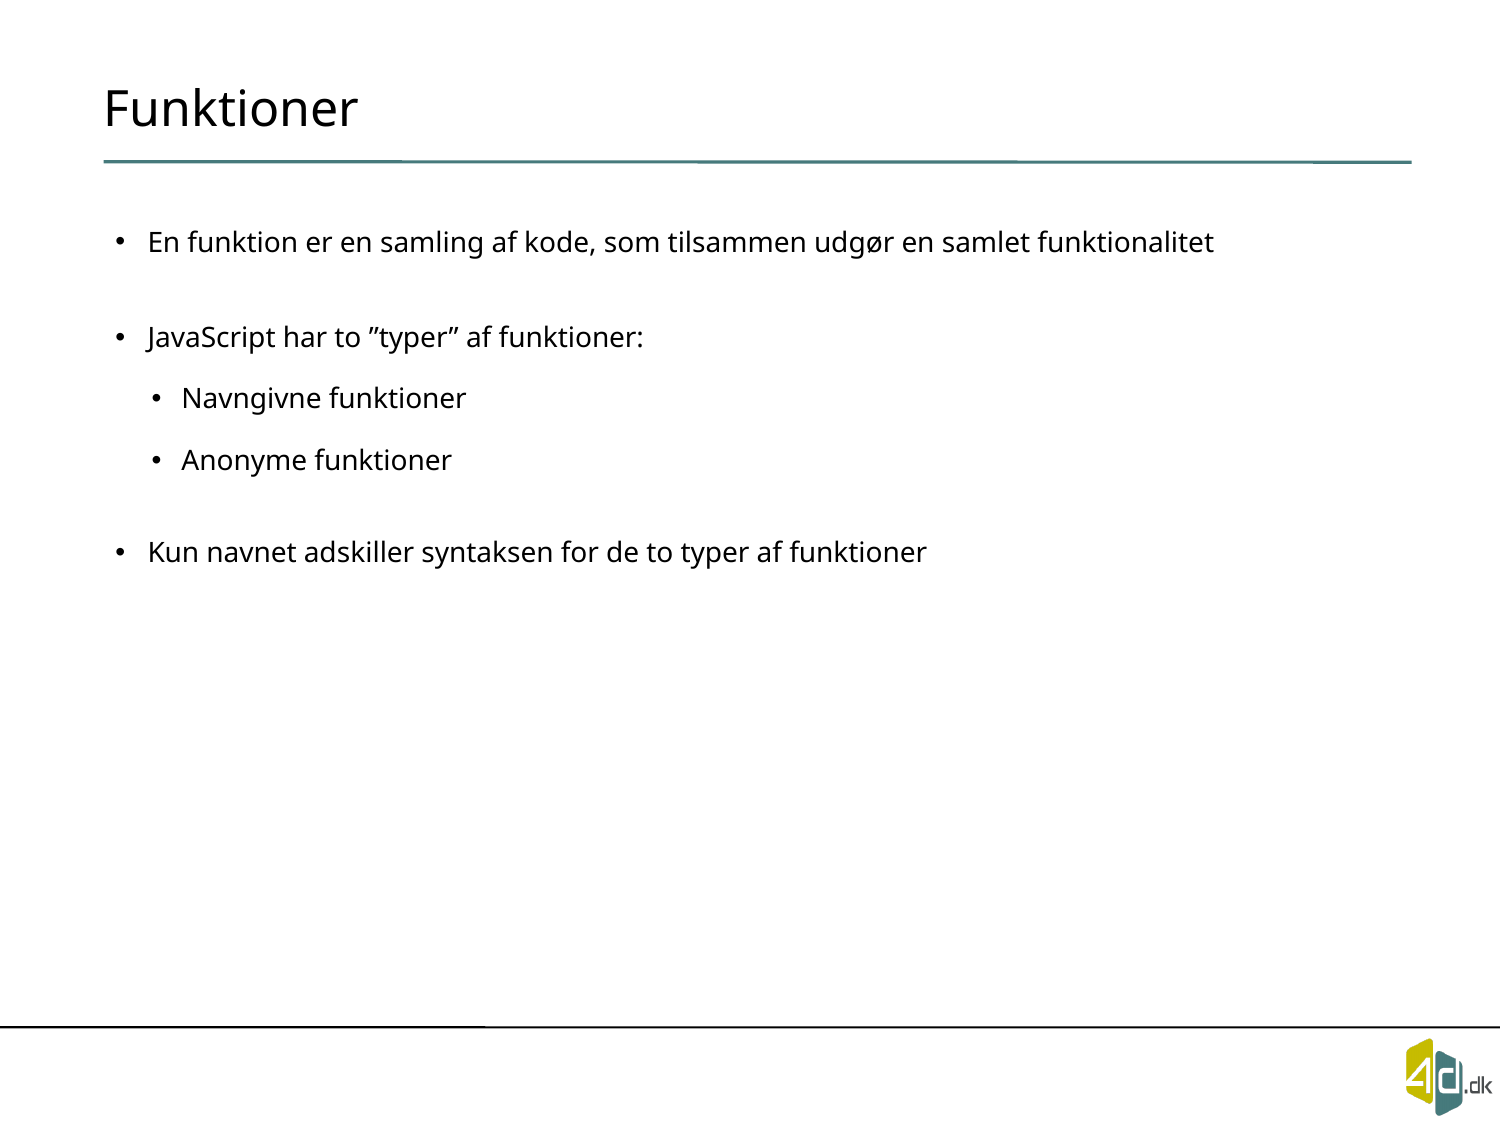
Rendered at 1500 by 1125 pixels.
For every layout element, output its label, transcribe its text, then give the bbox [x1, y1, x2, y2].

picture [1399, 1033, 1497, 1122]
list En funktion er en samling af kode, som tilsammen udgør en samlet funktionalitet JavaScript har to ”typer” af funktioner: Navngivne funktioner Anonyme funktioner Kun navnet adskiller syntaksen for de to typer af funktioner [100, 220, 1412, 1010]
title Funktioner [88, 59, 1412, 162]
